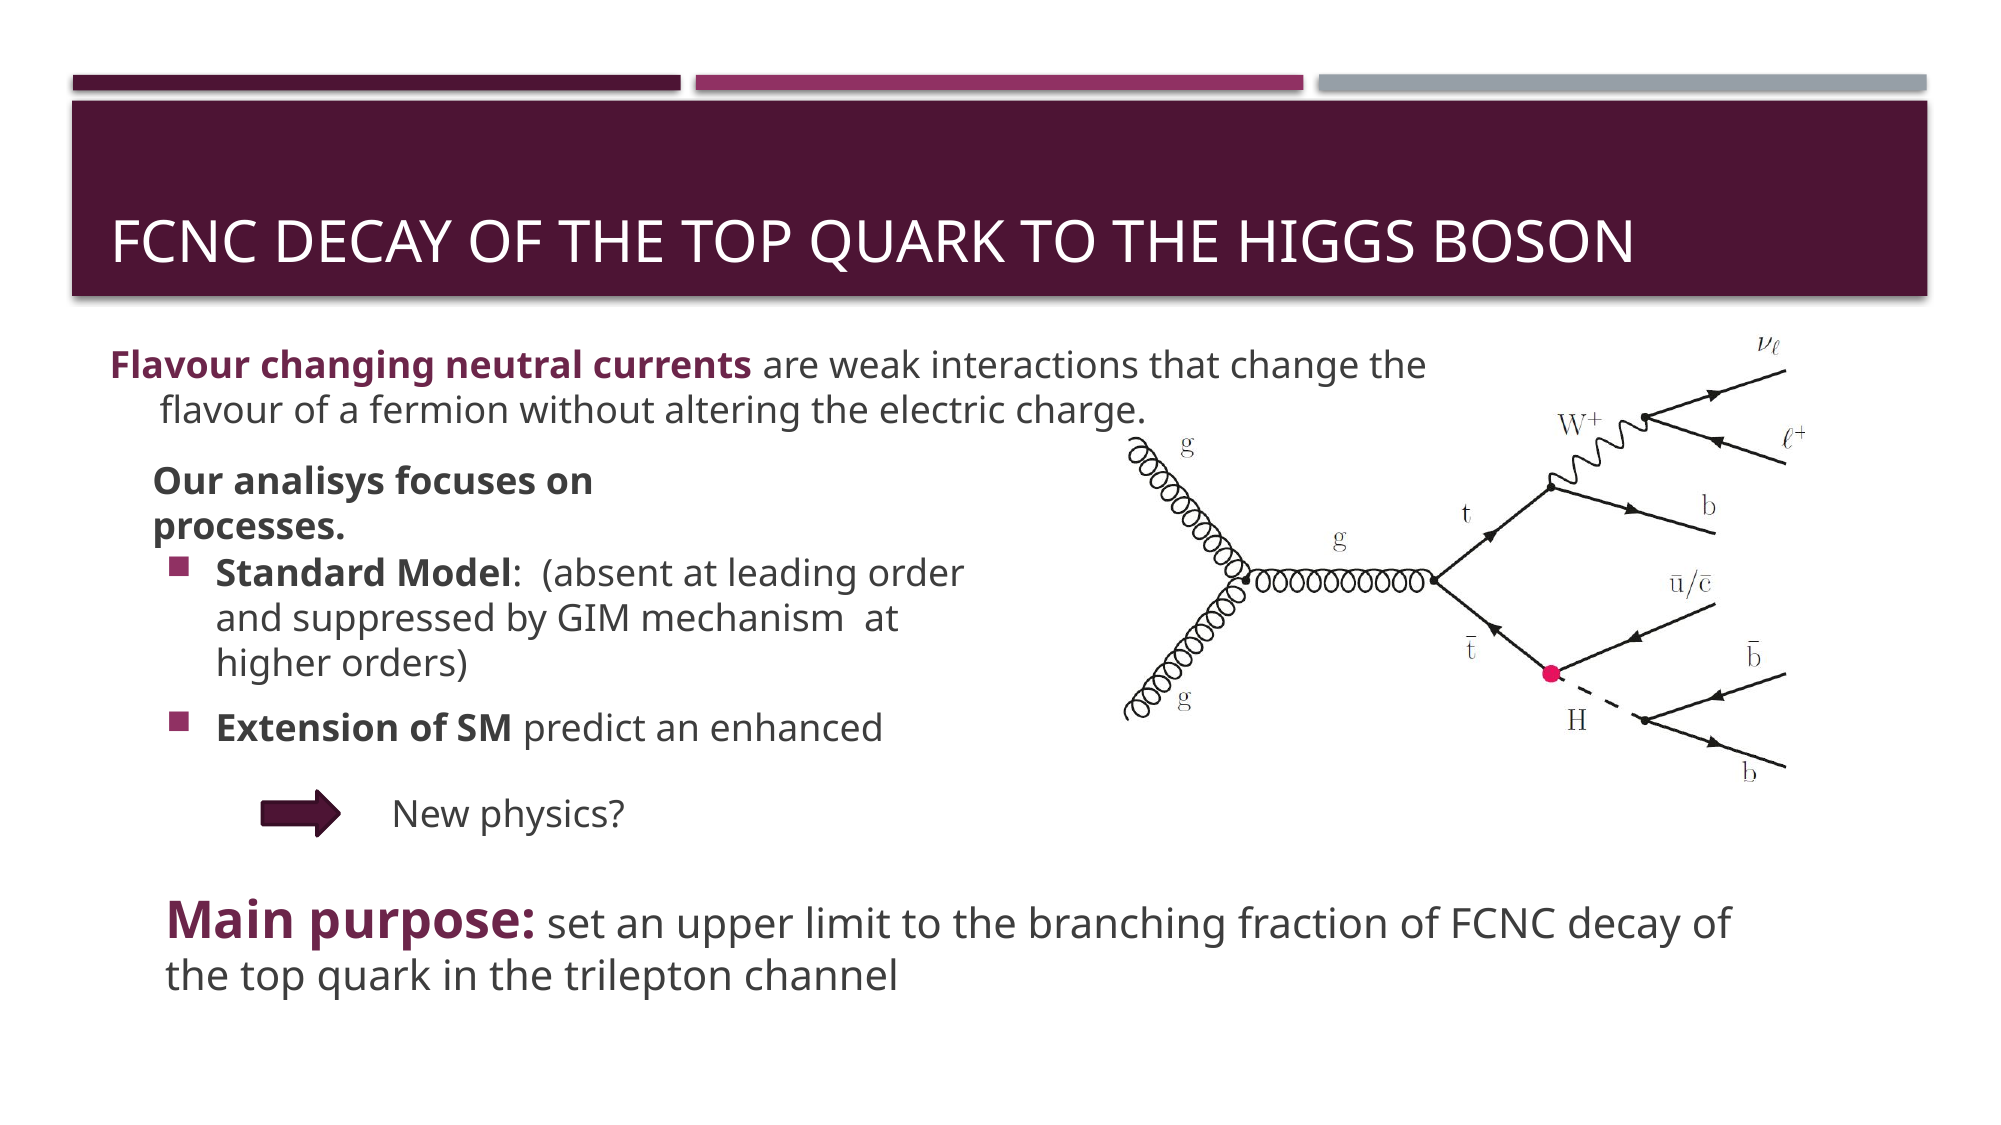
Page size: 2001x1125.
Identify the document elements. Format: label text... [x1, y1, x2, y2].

text_box New physics? [366, 782, 817, 843]
title FCNC decay of the top quark to the Higgs boson [95, 115, 1905, 282]
text_box [260, 789, 341, 838]
text_box Flavour changing neutral currents are weak interactions that change the flavour of a fermion without altering the electric charge. [94, 333, 1101, 439]
picture [1107, 327, 1805, 809]
text_box [774, 524, 1101, 586]
